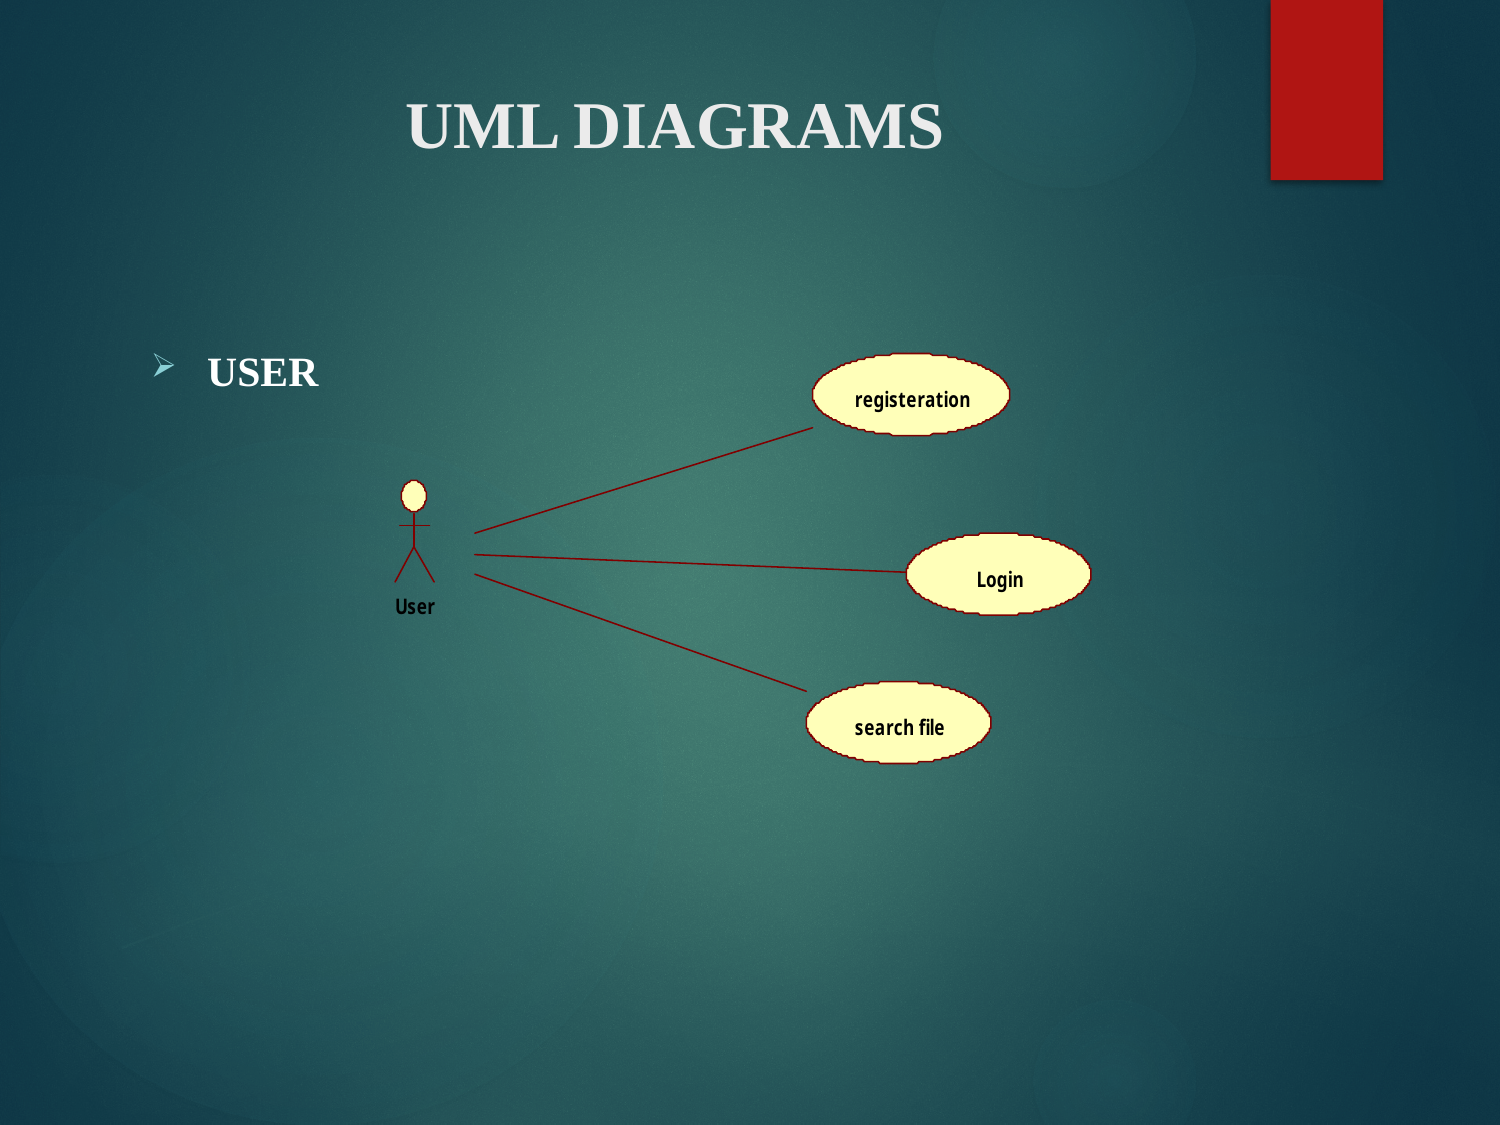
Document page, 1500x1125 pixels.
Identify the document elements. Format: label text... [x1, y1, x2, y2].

title UML DIAGRAMS [79, 74, 1237, 304]
picture [324, 314, 1126, 807]
list USER [135, 336, 1237, 1025]
